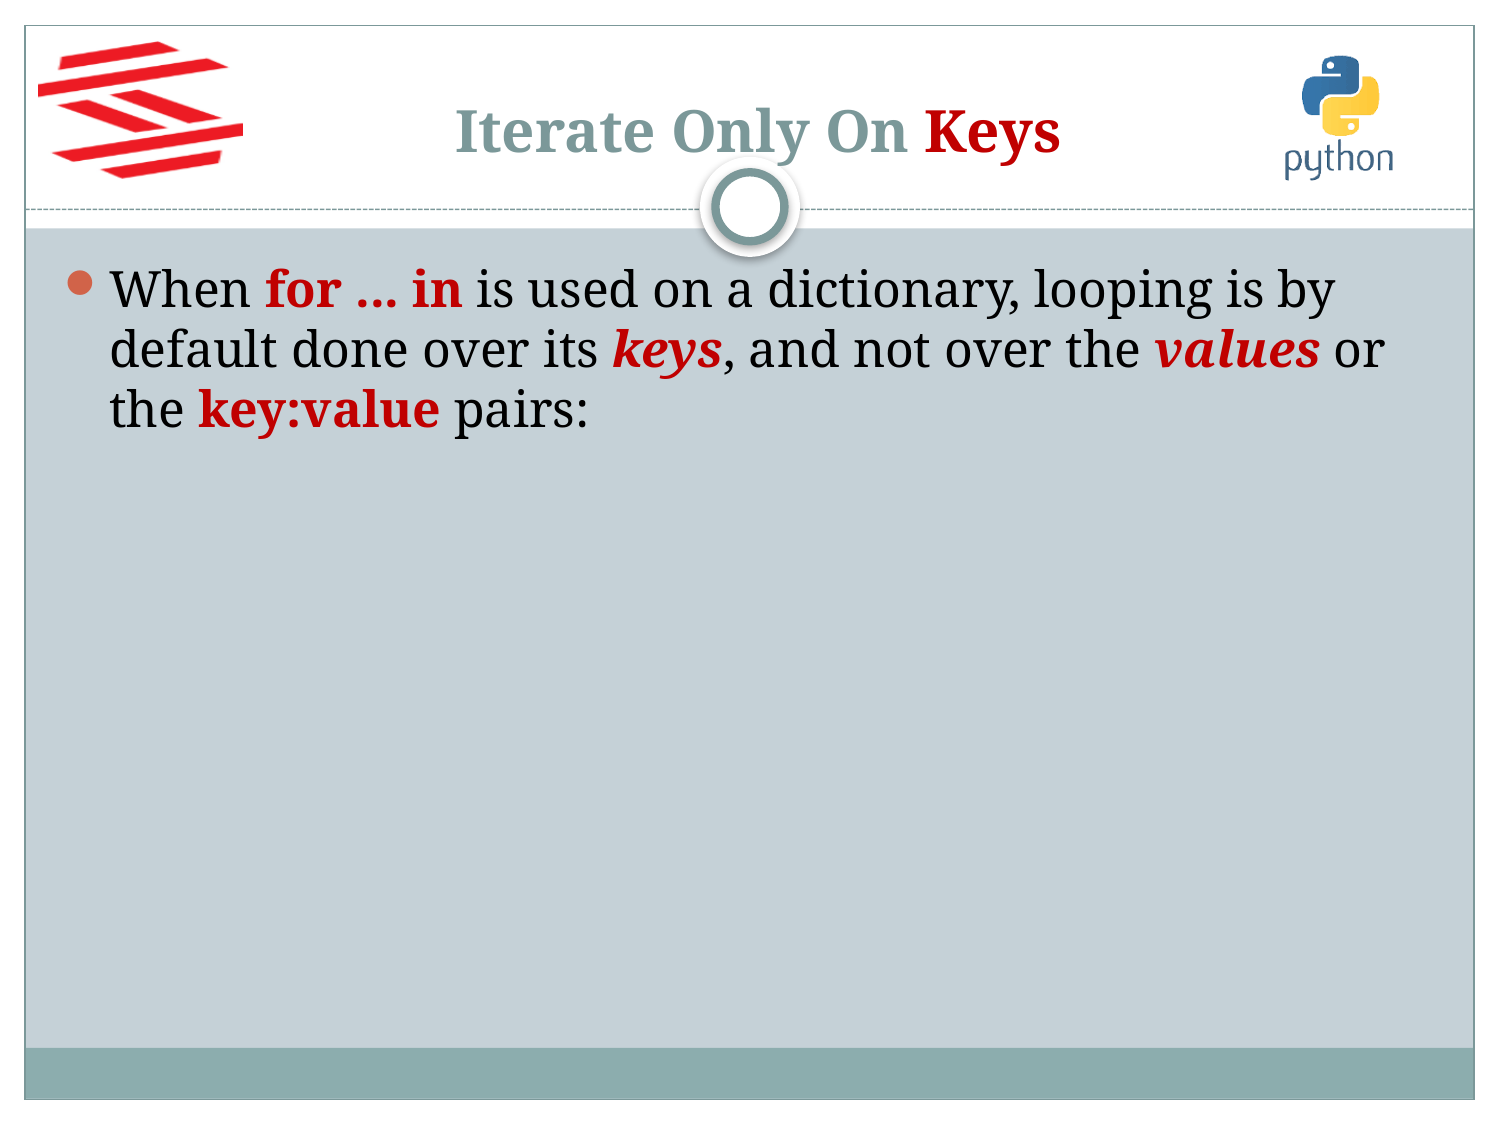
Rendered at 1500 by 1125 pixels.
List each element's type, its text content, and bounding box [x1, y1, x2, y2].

picture [37, 40, 243, 185]
title Iterate Only On Keys [248, 46, 1459, 172]
picture [1206, 53, 1471, 186]
list When for ... in is used on a dictionary, looping is by default done over its keys, and not over the values or the key:value pairs: [49, 250, 1445, 1047]
